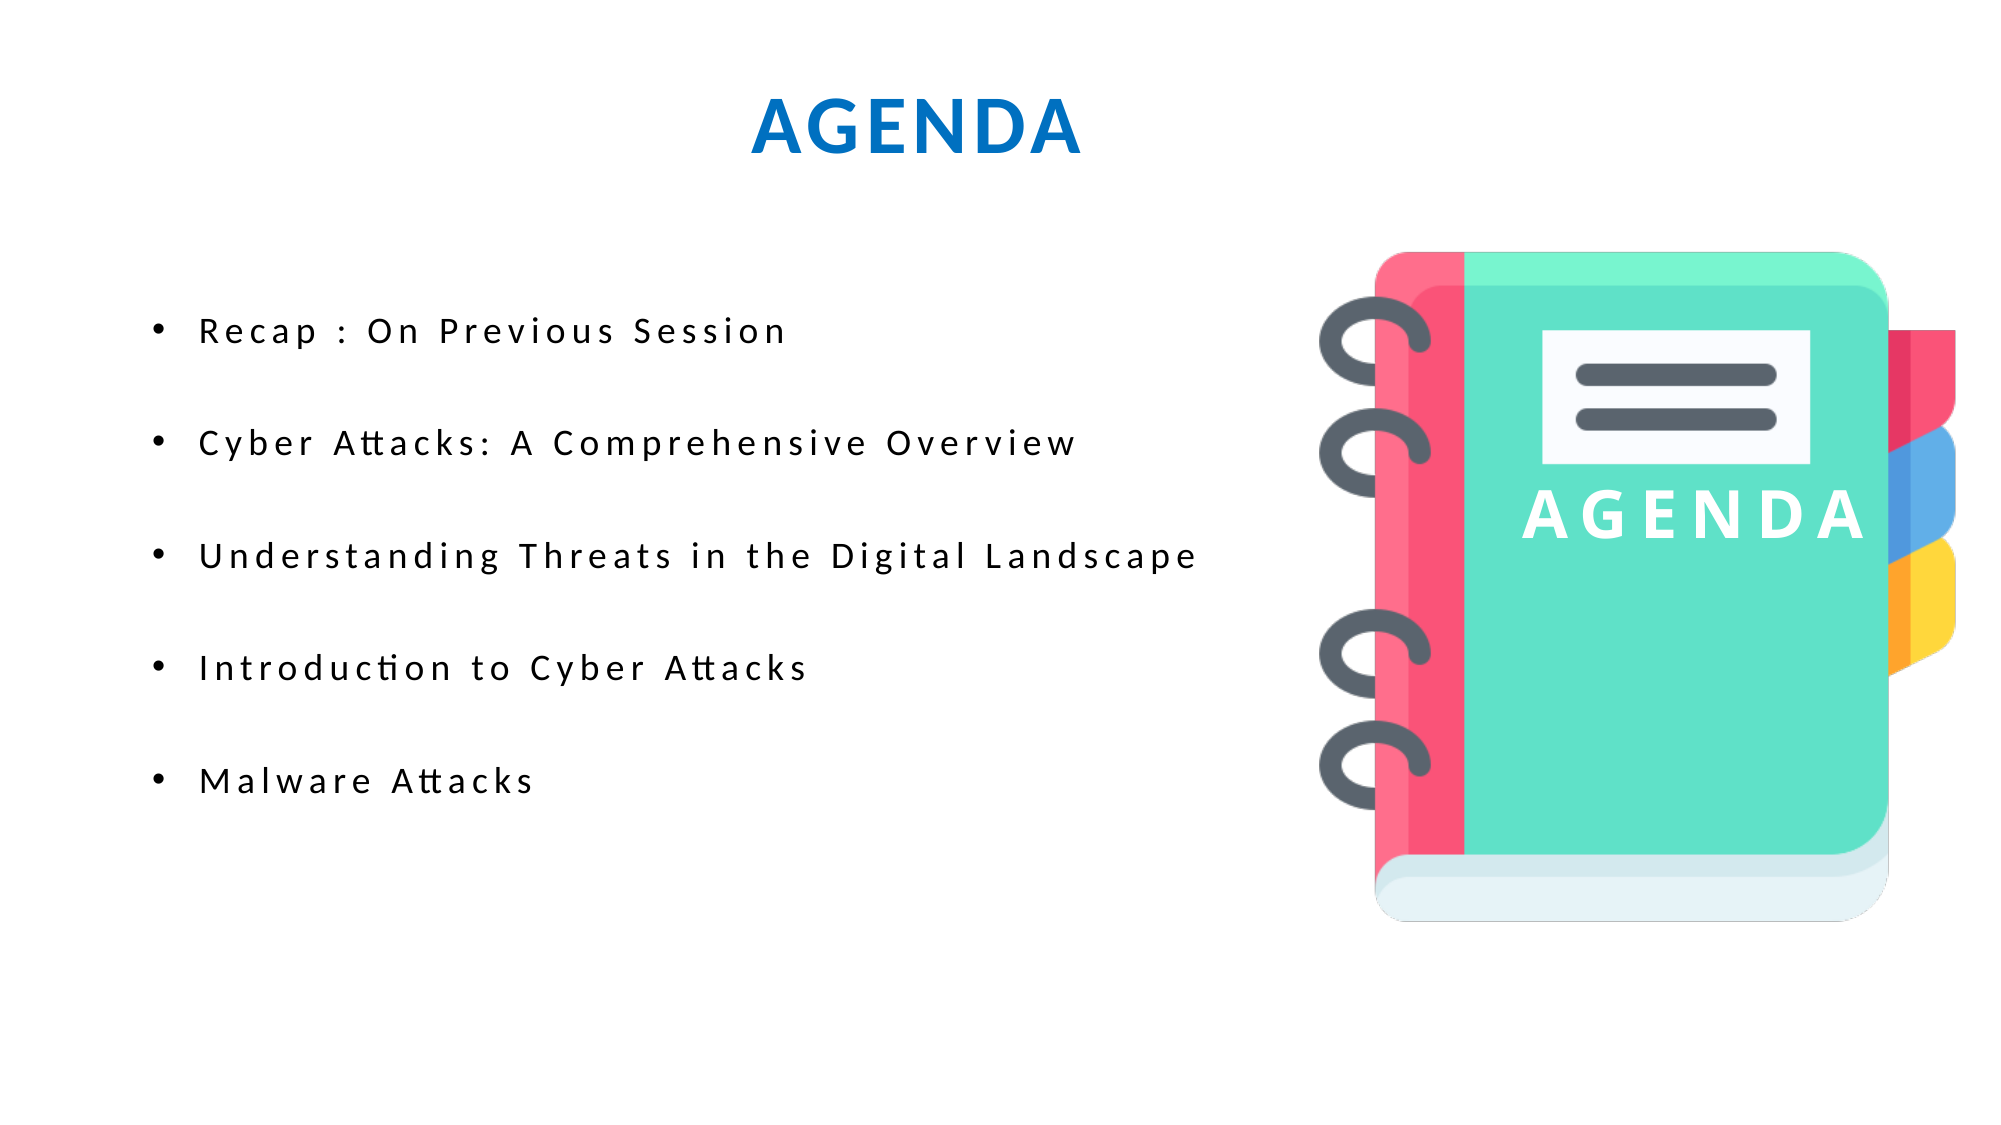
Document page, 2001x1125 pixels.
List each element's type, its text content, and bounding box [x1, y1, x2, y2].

text_box Recap : On Previous Session Cyber Attacks: A Comprehensive Overview Understanding Threats in the Digital Landscape Introduction to Cyber Attacks Malware Attacks [137, 230, 1286, 808]
picture [1286, 230, 2000, 944]
text_box AGENDA [736, 62, 1097, 178]
